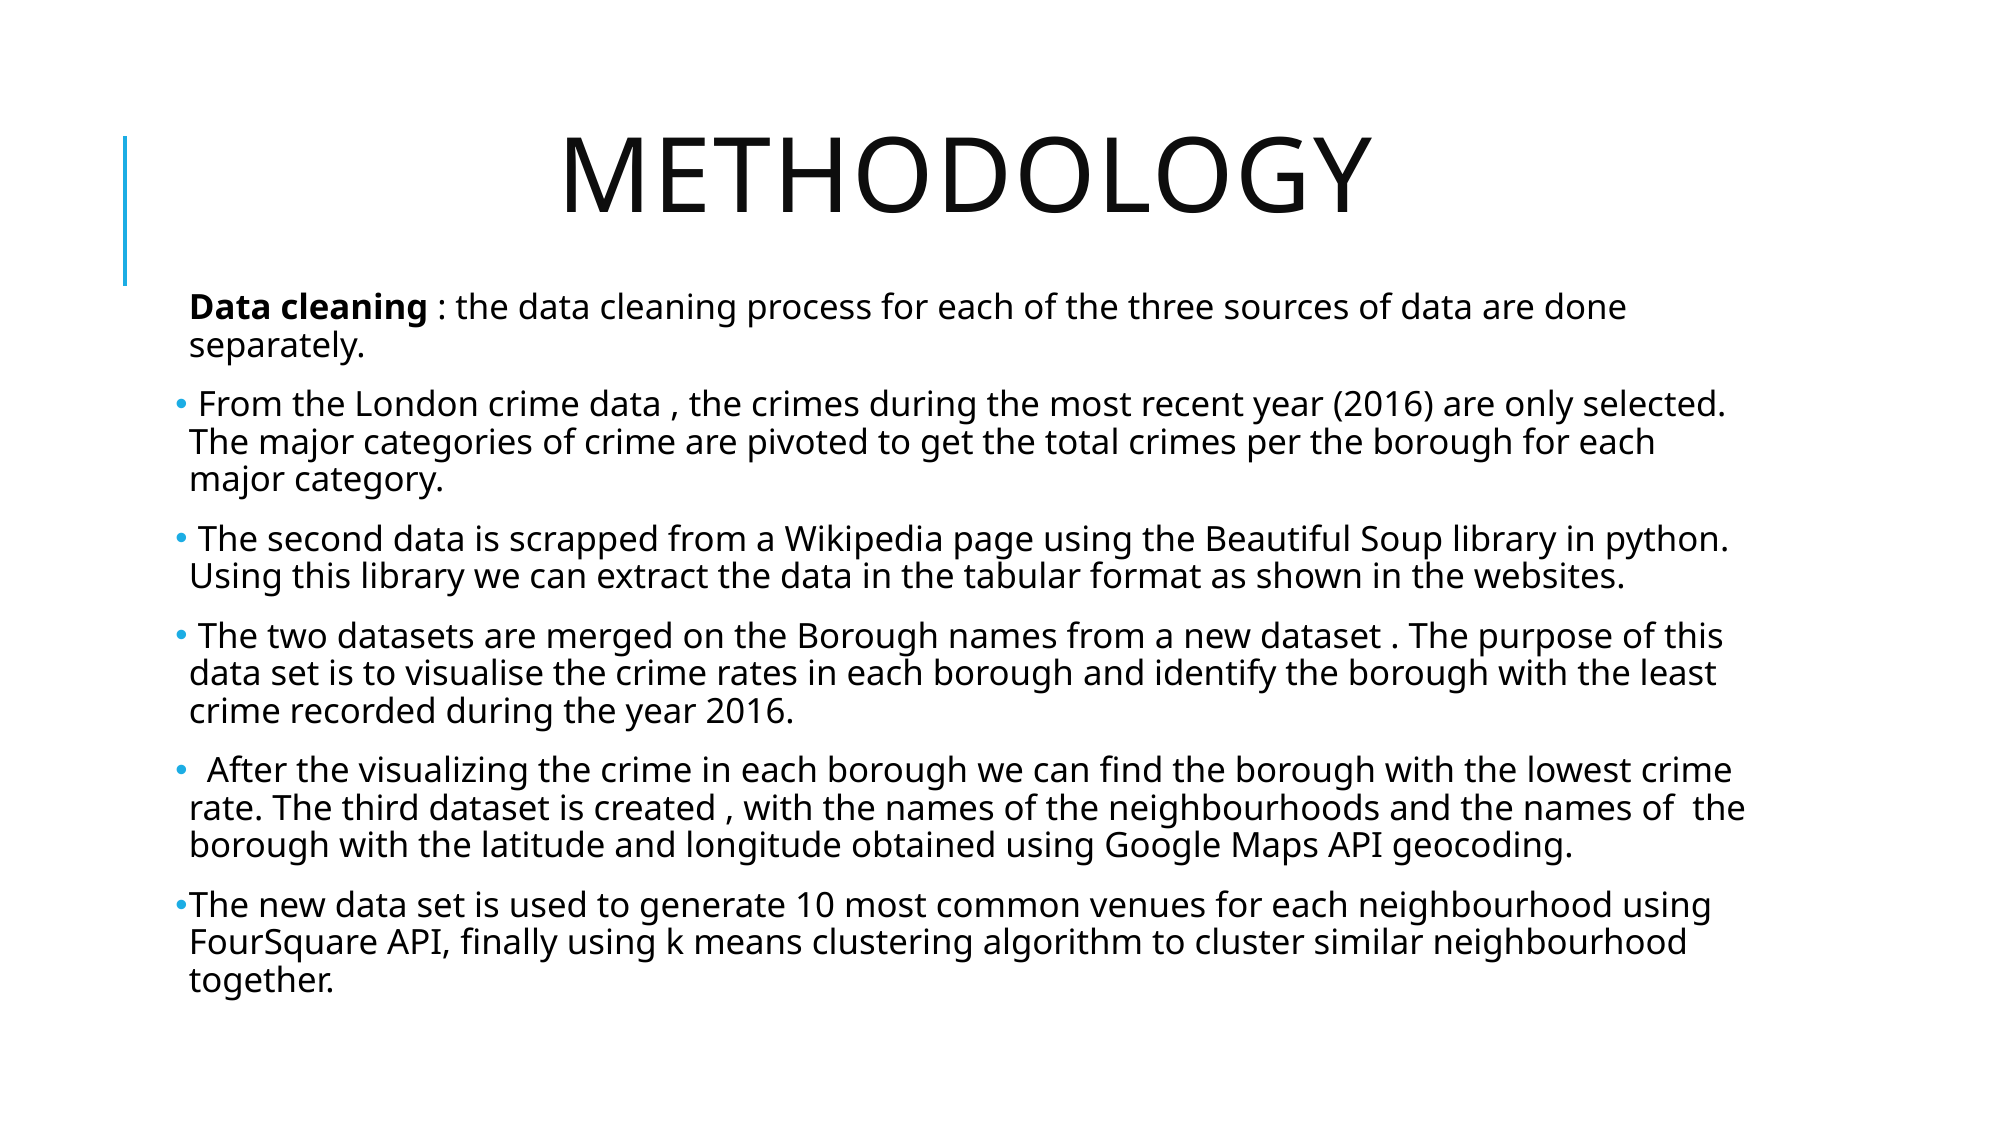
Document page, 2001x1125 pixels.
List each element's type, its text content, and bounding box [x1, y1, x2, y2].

list Data cleaning : the data cleaning process for each of the three sources of data are done separately. From the London crime data , the crimes during the most recent year (2016) are only selected. The major categories of crime are pivoted to get the total crimes per the borough for each major category. The second data is scrapped from a Wikipedia page using the Beautiful Soup library in python. Using this library we can extract the data in the tabular format as shown in the websites. The two datasets are merged on the Borough names from a new dataset . The purpose of this data set is to visualise the crime rates in each borough and identify the borough with the least crime recorded during the year 2016. After the visualizing the crime in each borough we can find the borough with the lowest crime rate. The third dataset is created , with the names of the neighbourhoods and the names of the borough with the latitude and longitude obtained using Google Maps API geocoding. The new data set is used to generate 10 most common venues for each neighbourhood using FourSquare API, finally using k means clustering algorithm to cluster similar neighbourhood together. [168, 282, 1763, 1035]
title Methodology [168, 96, 1763, 269]
